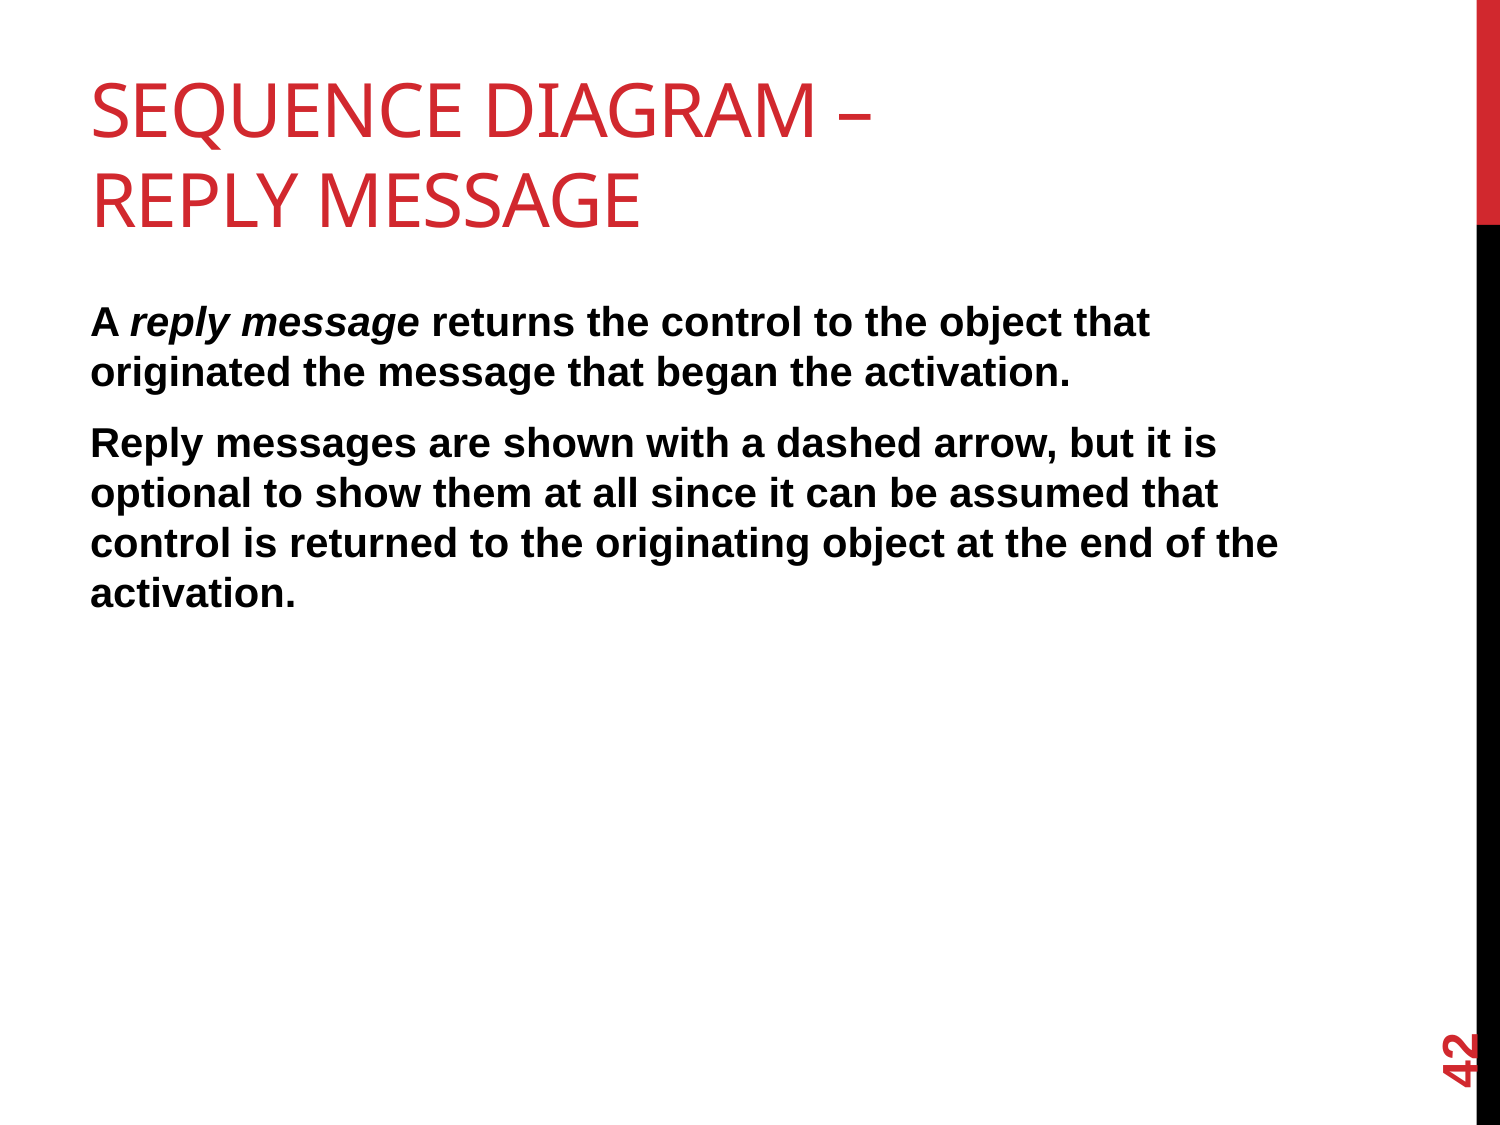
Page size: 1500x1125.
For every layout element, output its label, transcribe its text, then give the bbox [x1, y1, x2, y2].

title Sequence Diagram – Reply Message [75, 25, 1025, 250]
list A reply message returns the control to the object that originated the message that began the activation. Reply messages are shown with a dashed arrow, but it is optional to show them at all since it can be assumed that control is returned to the originating object at the end of the activation. [75, 287, 1325, 1005]
slide_number 42 [1427, 887, 1488, 1104]
